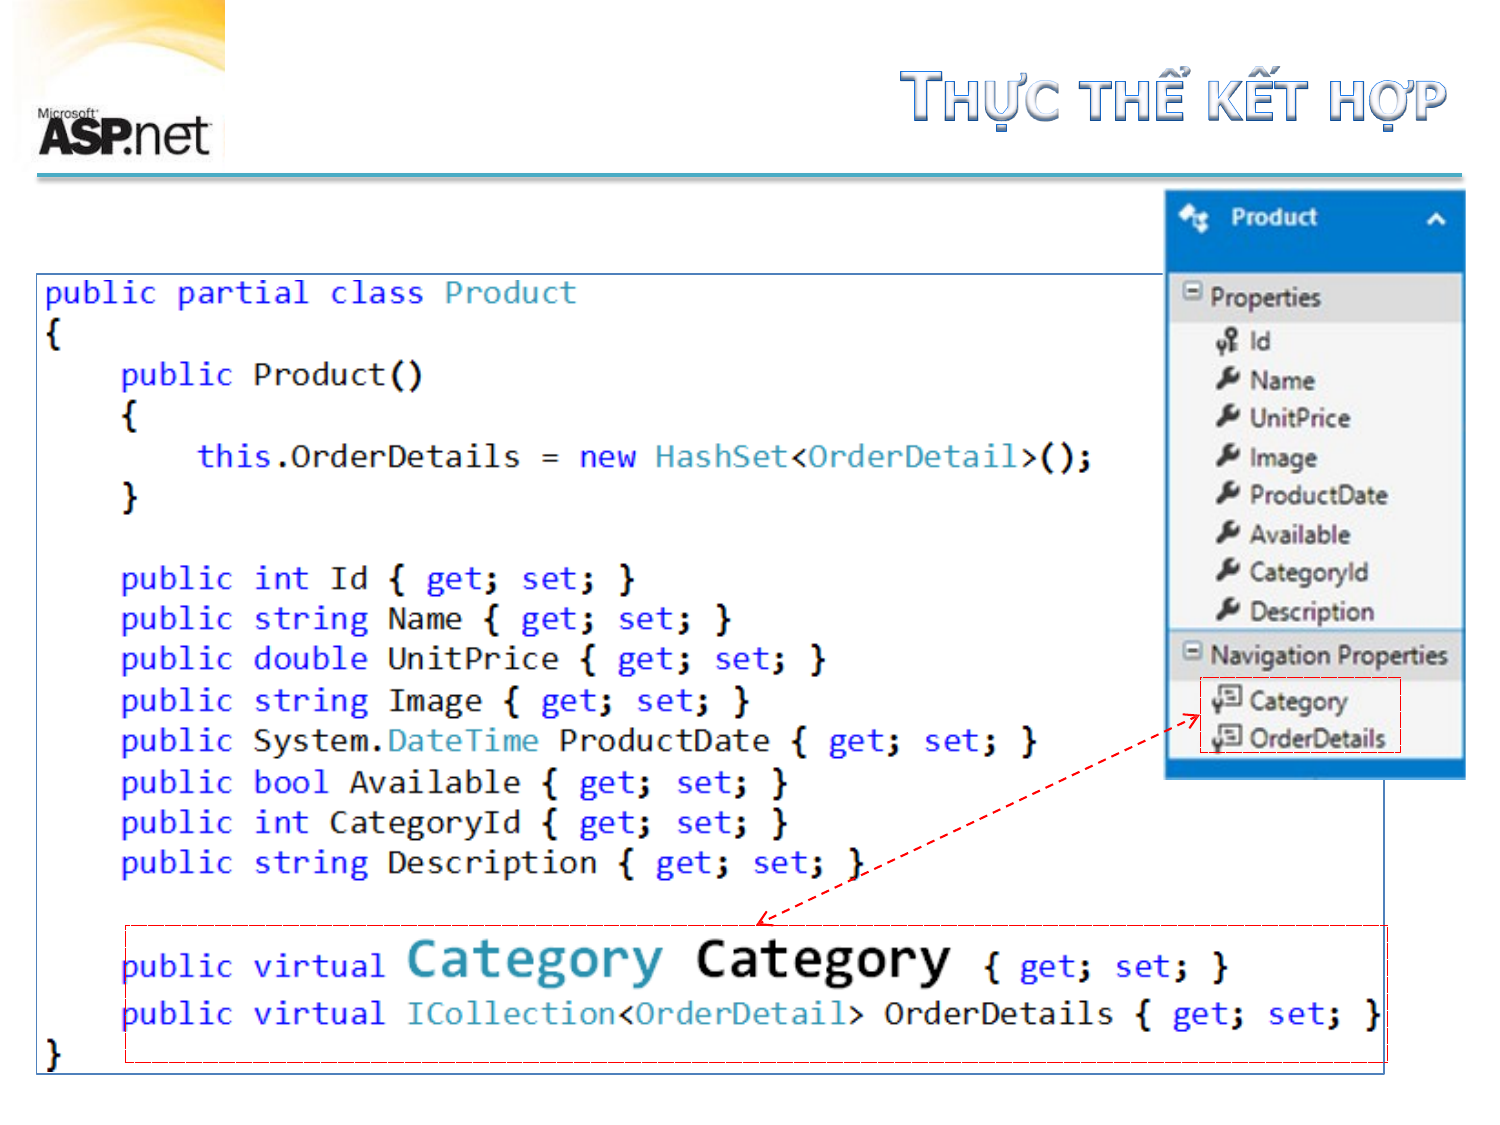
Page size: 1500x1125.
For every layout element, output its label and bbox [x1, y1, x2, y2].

text_box [1031, 789, 1041, 796]
text_box [807, 895, 817, 902]
text_box [781, 908, 790, 914]
text_box [1137, 739, 1146, 746]
text_box [1058, 777, 1067, 783]
text_box [768, 914, 777, 920]
text_box [756, 910, 774, 927]
text_box [886, 858, 896, 864]
text_box [926, 839, 935, 845]
text_box [860, 870, 869, 877]
text_box [1097, 758, 1107, 764]
text_box [992, 808, 1001, 814]
text_box [1150, 733, 1159, 739]
text_box [966, 820, 975, 827]
text_box [860, 33, 982, 134]
text_box [821, 889, 830, 895]
text_box [1124, 745, 1133, 752]
text_box [794, 901, 804, 908]
text_box [1111, 752, 1120, 758]
text_box [1294, 50, 1480, 134]
text_box [1200, 677, 1401, 753]
text_box [1045, 783, 1054, 789]
text_box [1005, 802, 1014, 808]
text_box [36, 274, 1385, 1075]
text_box [913, 845, 922, 852]
text_box [1162, 187, 1466, 780]
text_box [834, 883, 843, 889]
text_box [1046, 50, 1172, 134]
text_box [847, 877, 856, 883]
text_box [1182, 713, 1200, 729]
text_box [1176, 720, 1186, 727]
text_box [1163, 727, 1173, 733]
text_box [939, 833, 949, 839]
text_box [952, 827, 962, 833]
text_box [1071, 770, 1080, 777]
text_box [873, 864, 883, 870]
text_box [124, 924, 1388, 1063]
text_box [1018, 795, 1028, 802]
text_box [900, 852, 909, 858]
text_box [1084, 764, 1094, 771]
text_box [908, 50, 1046, 134]
text_box [979, 814, 988, 821]
picture [12, 0, 1470, 188]
text_box [1172, 50, 1294, 134]
